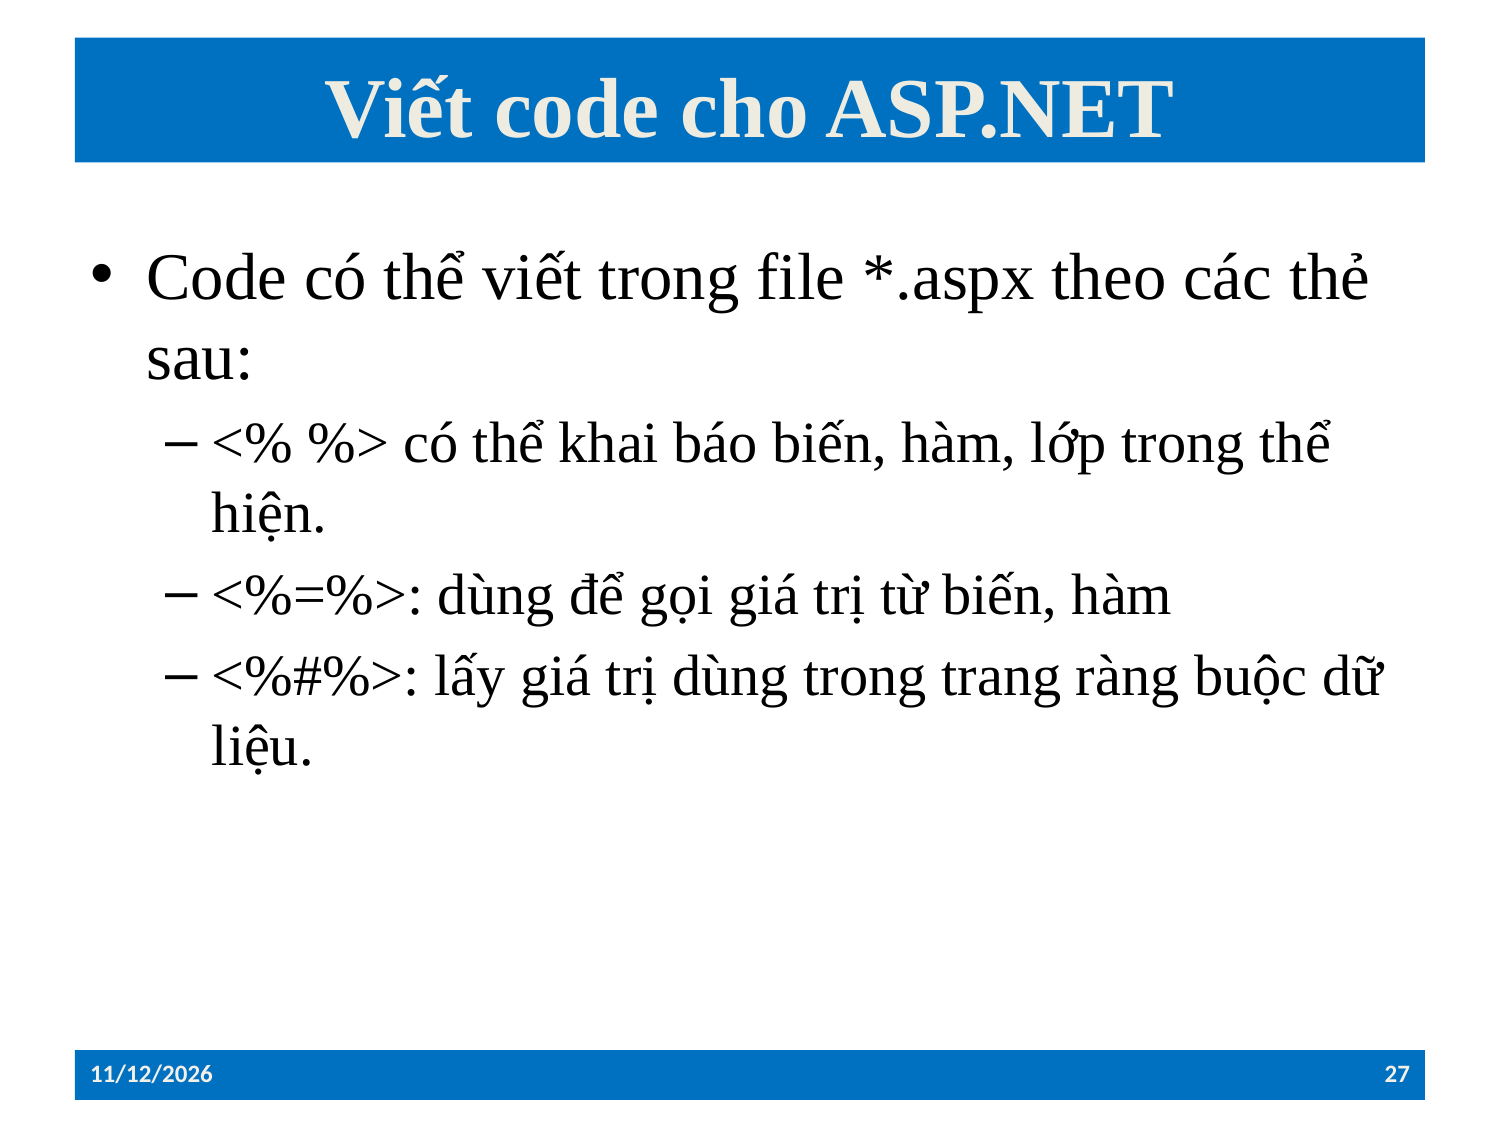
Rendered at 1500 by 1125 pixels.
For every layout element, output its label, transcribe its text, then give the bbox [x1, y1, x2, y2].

list Code có thể viết trong file *.aspx theo các thẻ sau: <% %> có thể khai báo biến, hàm, lớp trong thể hiện. <%=%>: dùng để gọi giá trị từ biến, hàm <%#%>: lấy giá trị dùng trong trang ràng buộc dữ liệu. [75, 224, 1425, 1025]
slide_number 27 [1074, 1042, 1425, 1103]
footer [512, 1042, 988, 1103]
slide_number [75, 1042, 425, 1103]
title Viết code cho ASP.NET [75, 45, 1425, 163]
